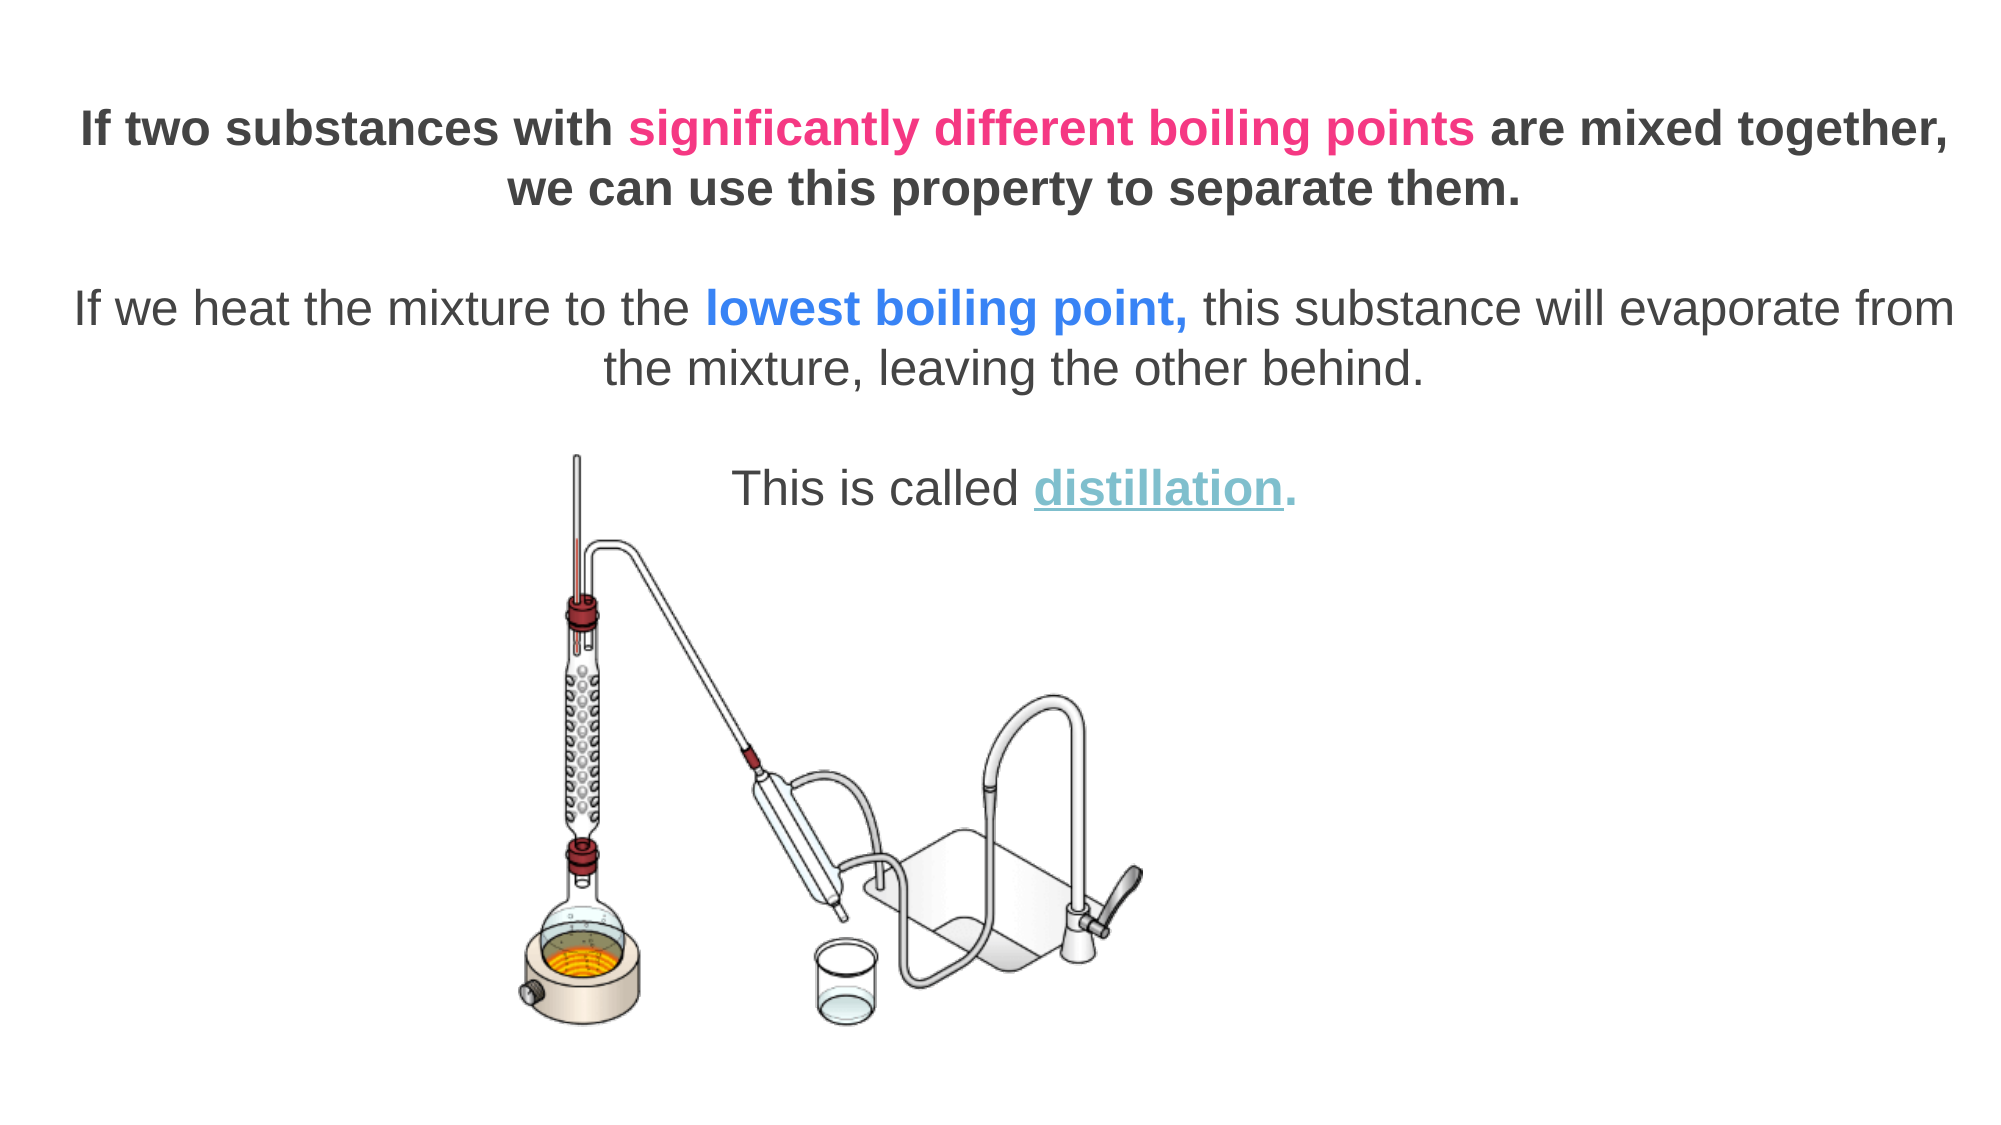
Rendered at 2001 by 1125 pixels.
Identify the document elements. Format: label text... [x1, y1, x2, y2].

text_box If two substances with significantly different boiling points are mixed together, we can use this property to separate them. If we heat the mixture to the lowest boiling point, this substance will evaporate from the mixture, leaving the other behind. This is called distillation. [43, 87, 1986, 523]
picture [517, 454, 1143, 1033]
